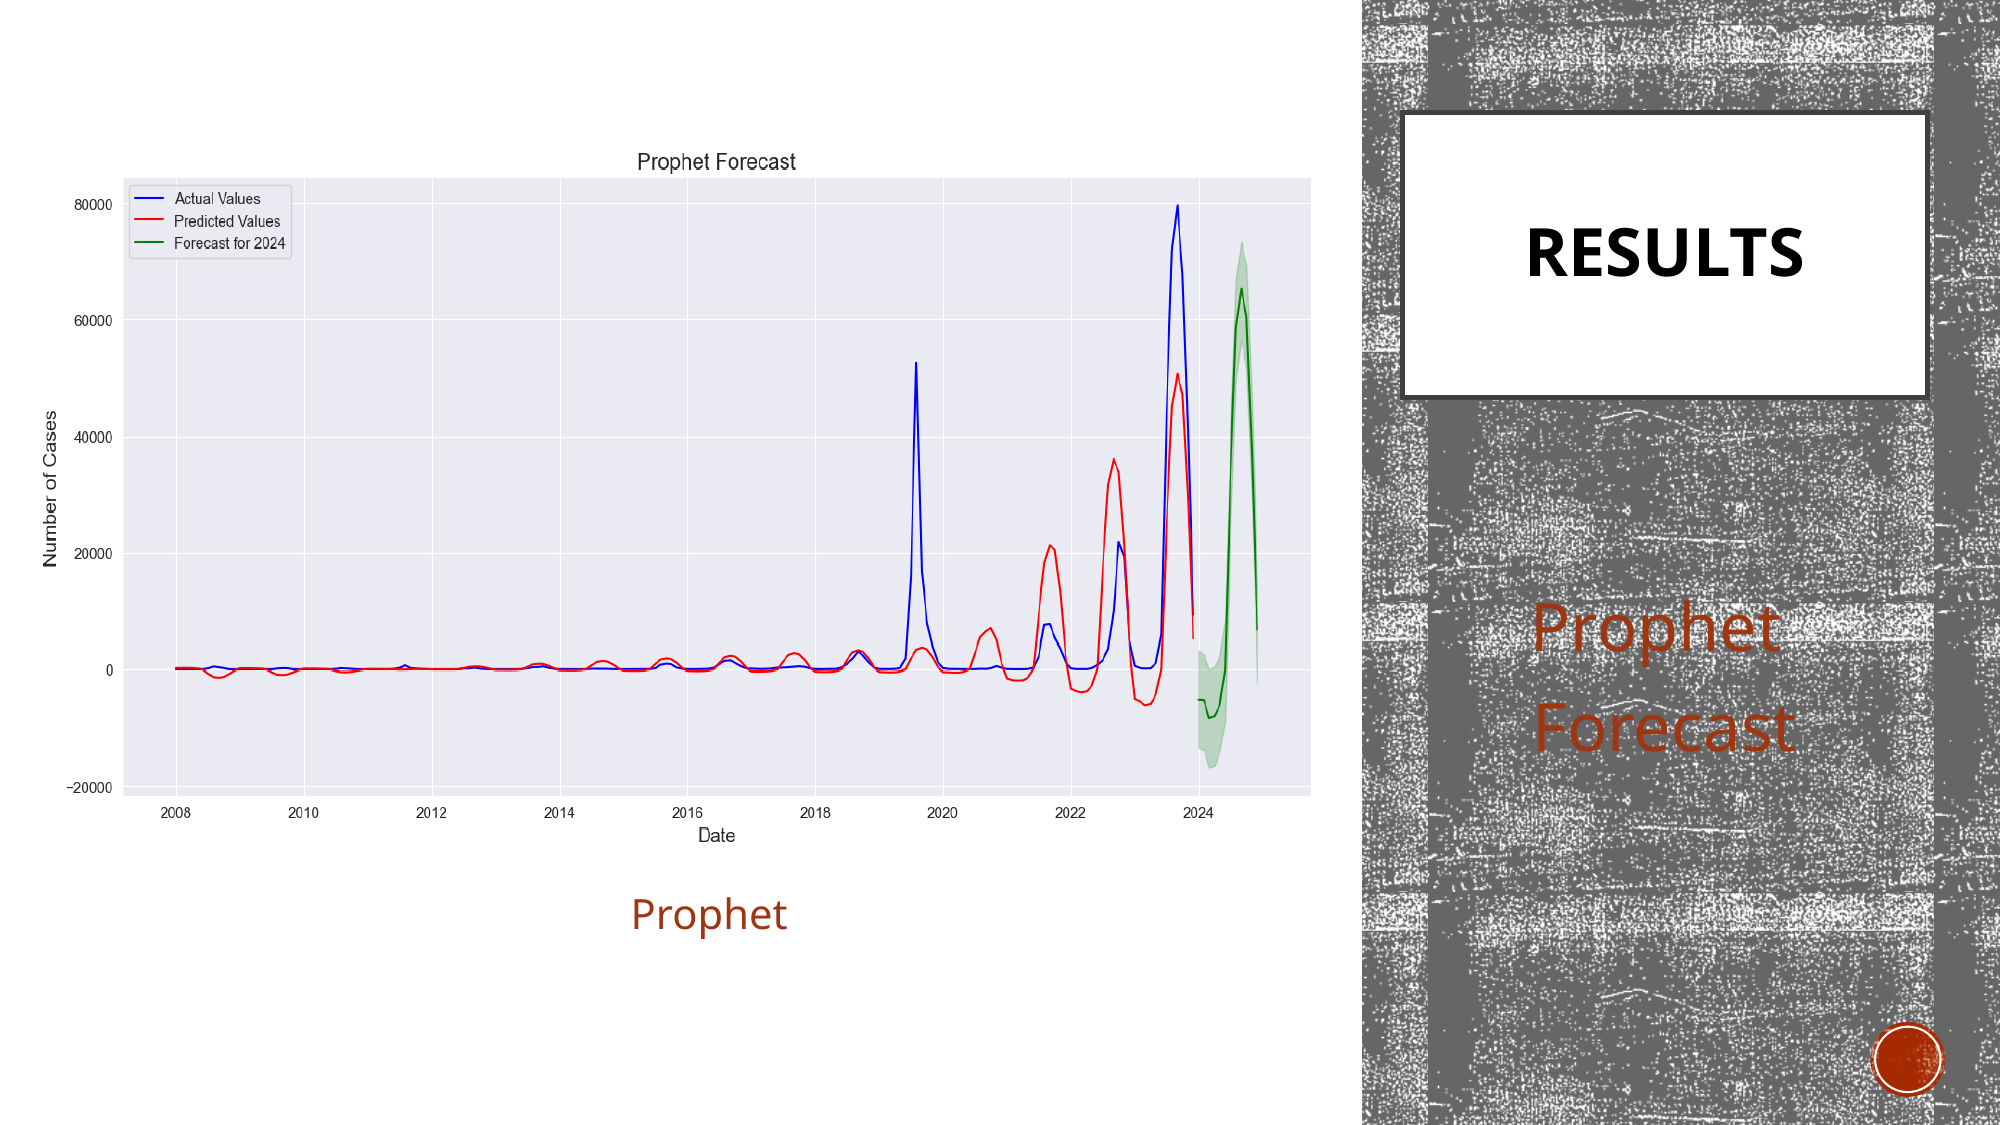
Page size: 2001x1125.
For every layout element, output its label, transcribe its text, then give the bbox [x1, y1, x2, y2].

title Results [1402, 112, 1928, 398]
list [37, 147, 1317, 854]
list Prophet [261, 879, 1158, 1043]
list Prophet Forecast [1402, 576, 1928, 938]
